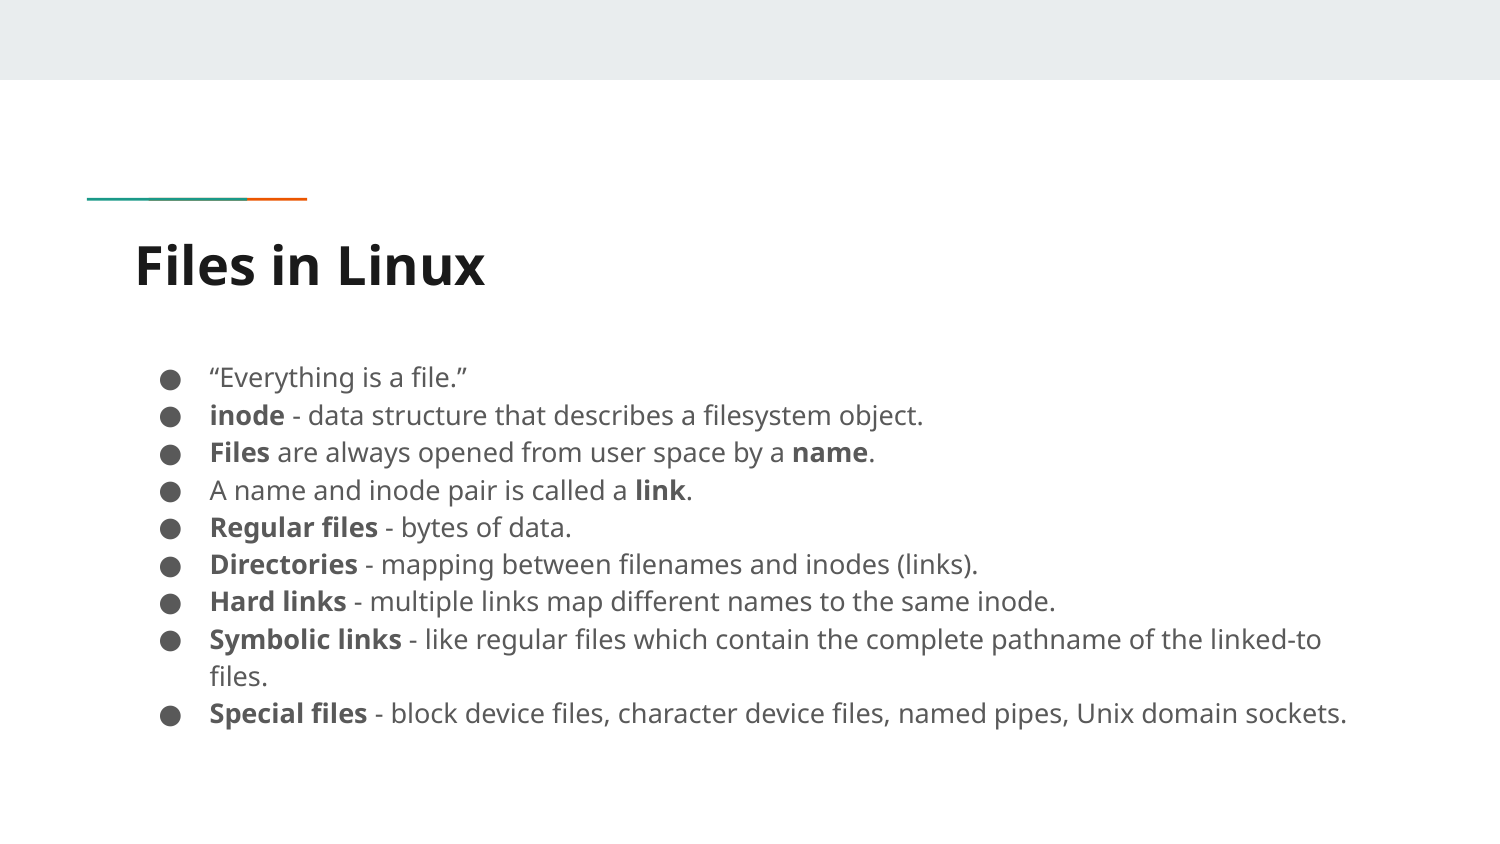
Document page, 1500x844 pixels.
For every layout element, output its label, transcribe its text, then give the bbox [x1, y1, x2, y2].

title Files in Linux [119, 216, 1381, 305]
list “Everything is a file.” inode - data structure that describes a filesystem object. Files are always opened from user space by a name. A name and inode pair is called a link. Regular files - bytes of data. Directories - mapping between filenames and inodes (links). Hard links - multiple links map different names to the same inode. Symbolic links - like regular files which contain the complete pathname of the linked-to files. Special files - block device files, character device files, named pipes, Unix domain sockets. [119, 341, 1381, 712]
